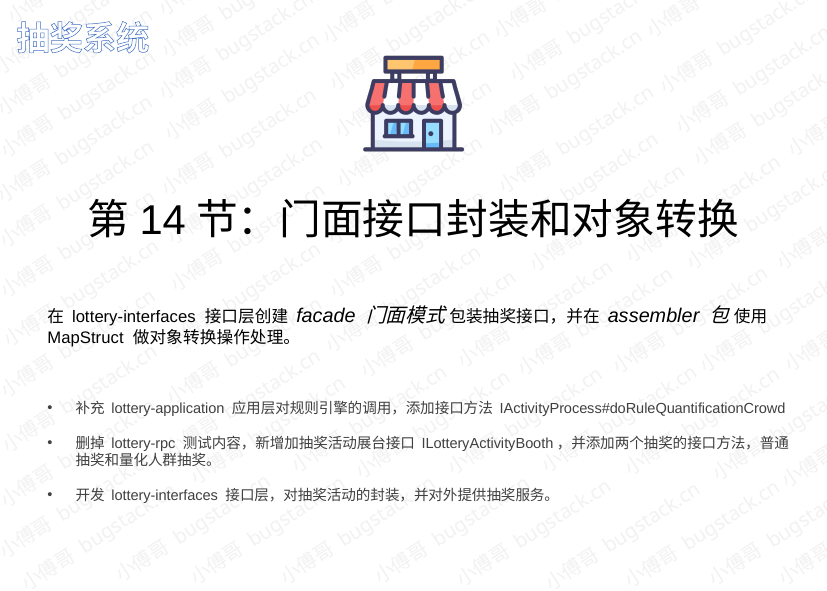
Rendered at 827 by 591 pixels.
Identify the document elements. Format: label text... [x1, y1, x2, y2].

text_box 抽奖系统 [1, 9, 165, 65]
text_box 在 lottery-interfaces 接口层创建 facade 门面模式 包装抽奖接口，并在 assembler 包 使用 MapStruct 做对象转换操作处理。 [32, 295, 794, 354]
text_box 第14节：门面接口封装和对象转换 [0, 185, 827, 251]
picture [353, 43, 474, 164]
text_box 补充 lottery-application 应用层对规则引擎的调用，添加接口方法 IActivityProcess#doRuleQuantificationCrowd 删掉 lottery-rpc 测试内容，新增加抽奖活动展台接口 ILotteryActivityBooth，并添加两个抽奖的接口方法，普通抽奖和量化人群抽奖。 开发 lottery-interfaces 接口层，对抽奖活动的封装，并对外提供抽奖服务。 [32, 391, 808, 511]
